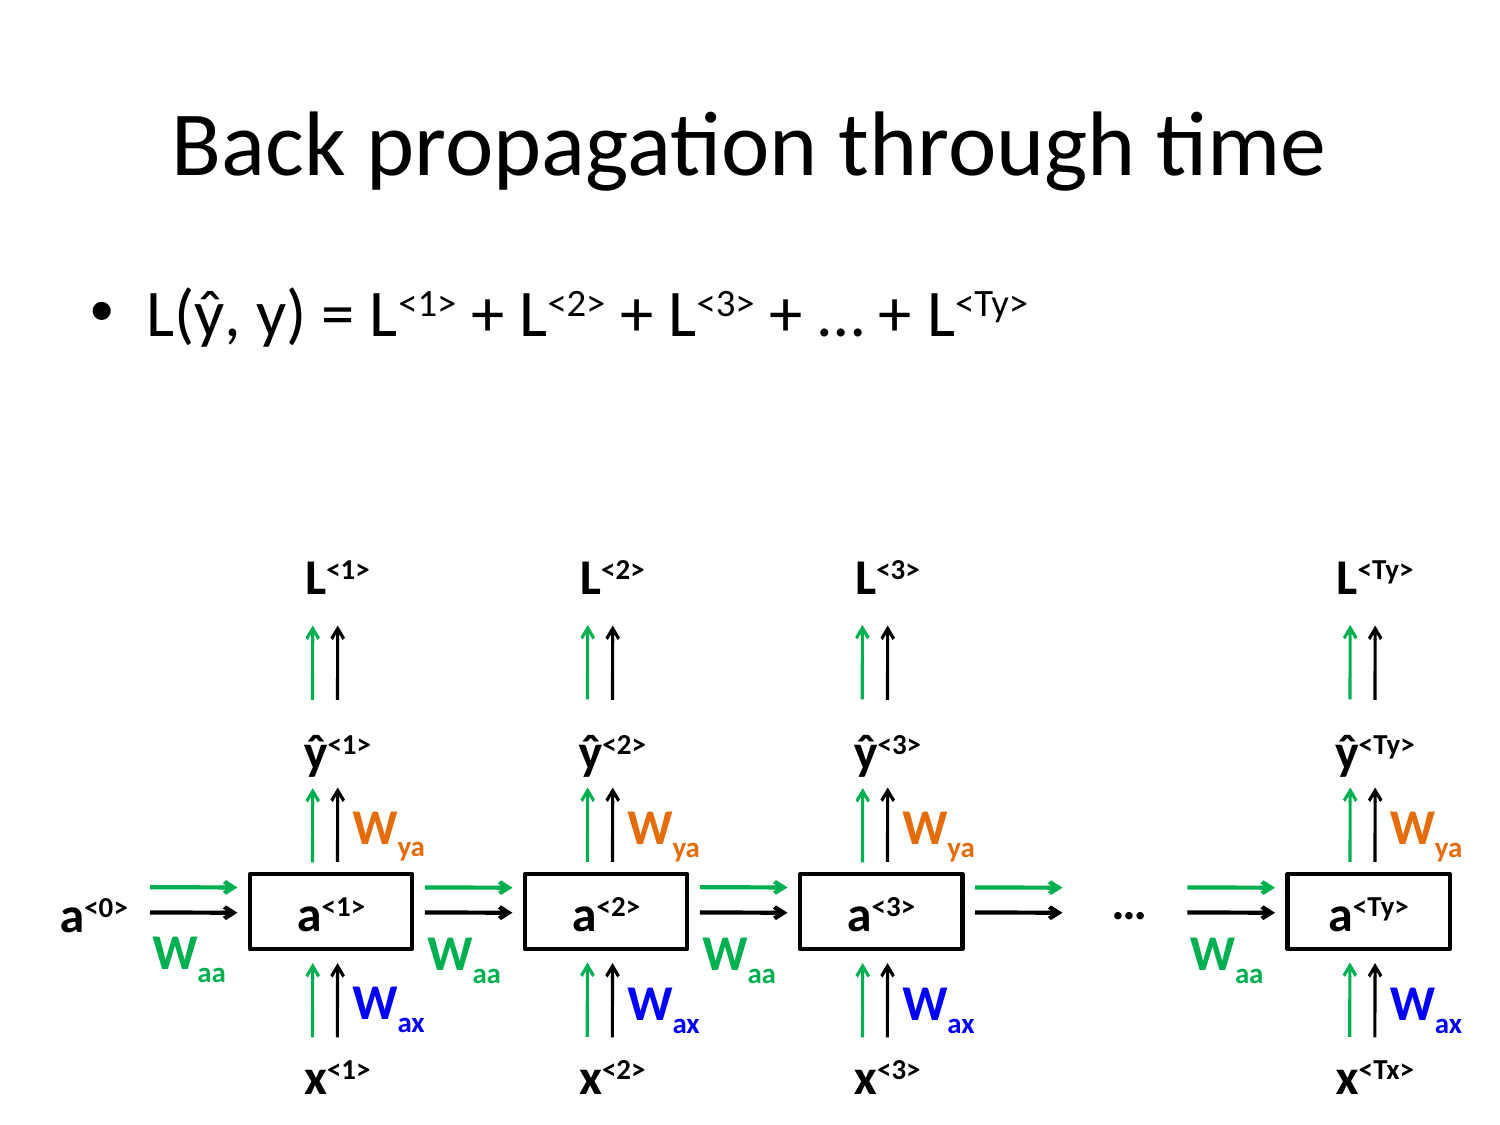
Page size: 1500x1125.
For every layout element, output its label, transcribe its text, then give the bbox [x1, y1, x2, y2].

title Back propagation through time [75, 45, 1425, 233]
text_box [37, 536, 1488, 1113]
list L(ŷ, y) = L<1> + L<2> + L<3> + … + L<Ty> [75, 262, 1425, 535]
